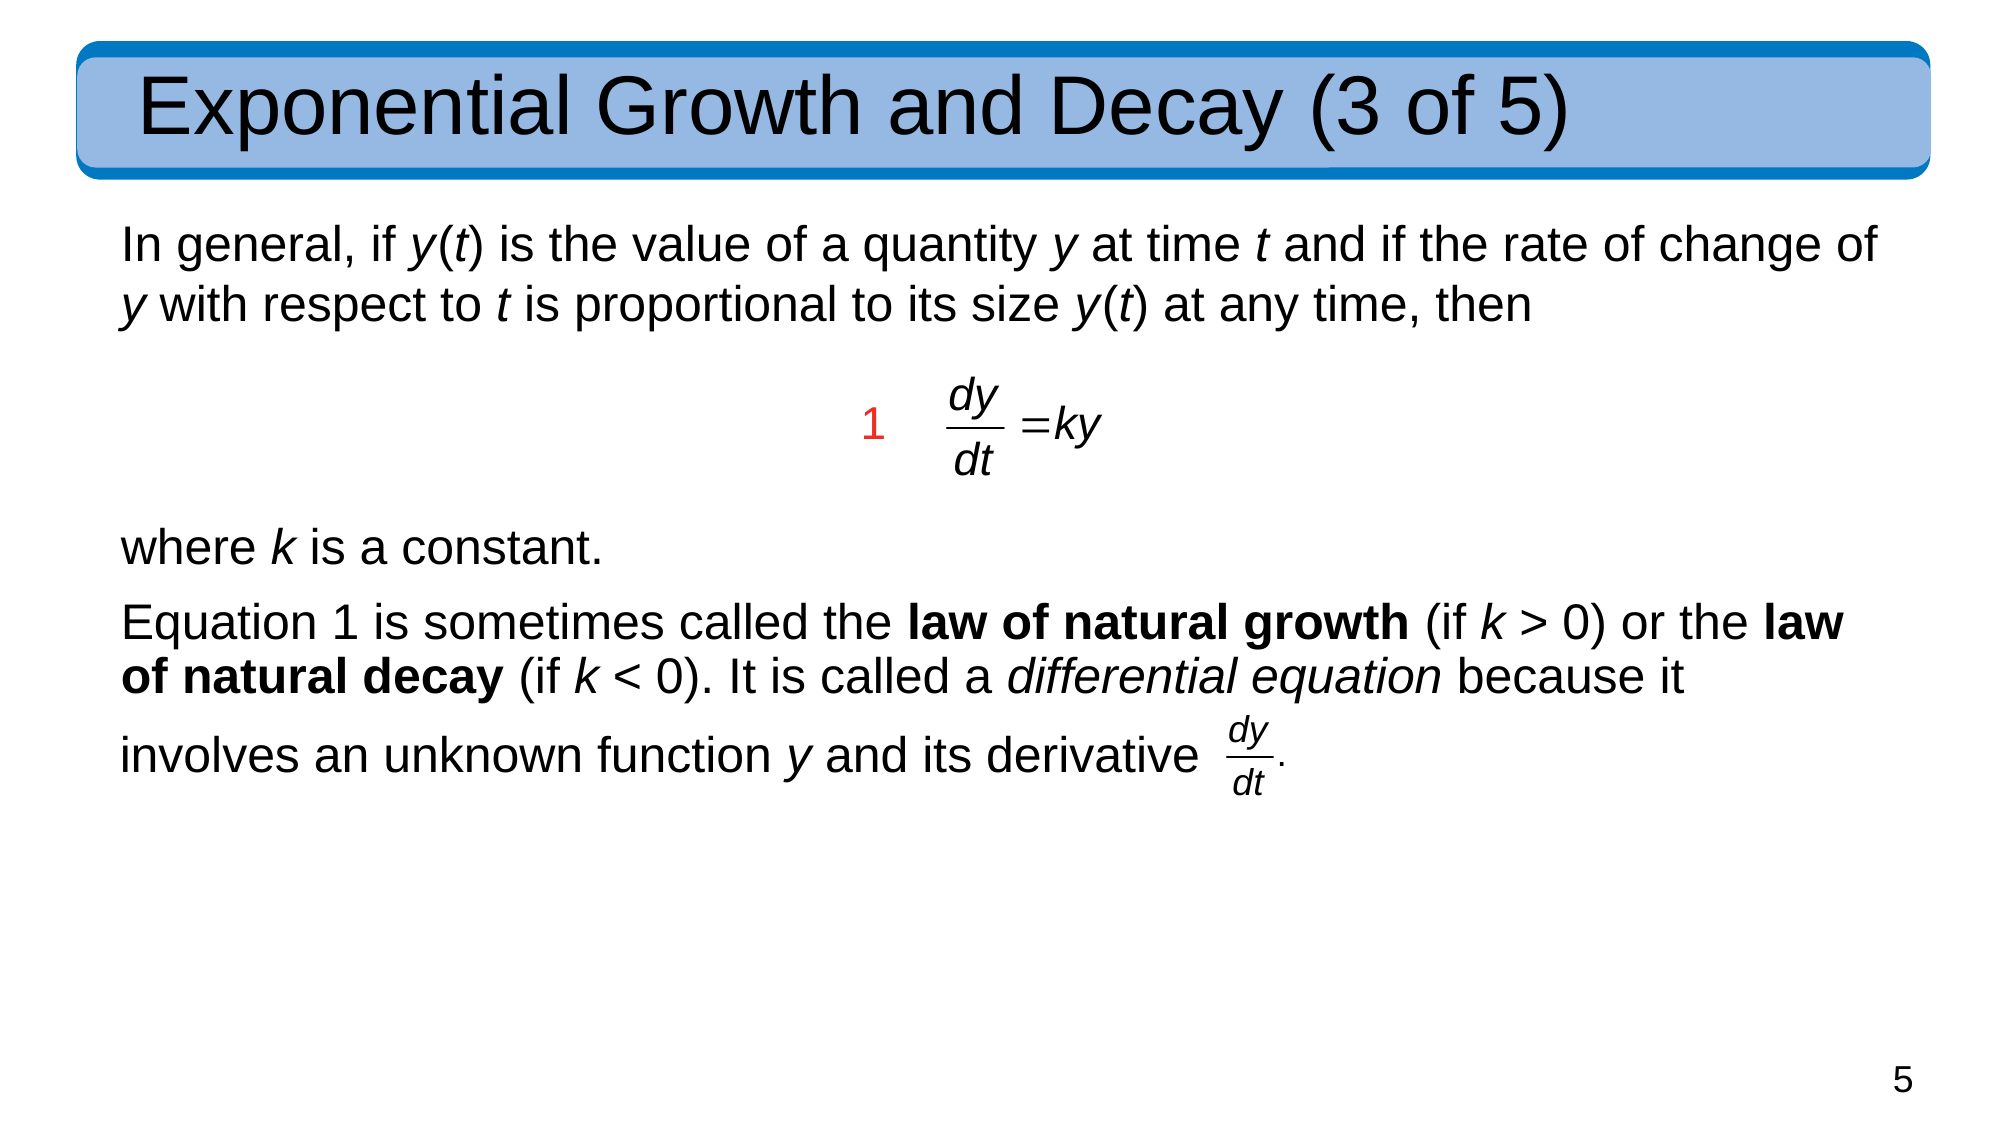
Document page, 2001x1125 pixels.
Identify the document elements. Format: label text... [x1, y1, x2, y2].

list where k is a constant. Equation 1 is sometimes called the law of natural growth (if k > 0) or the law of natural decay (if k < 0). It is called a differential equation because it [120, 521, 1879, 703]
list involves an unknown function y and its derivative [119, 729, 1212, 778]
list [861, 370, 1108, 482]
title Exponential Growth and Decay (3 of 5) [138, 62, 1863, 173]
list In general, if y (t) is the value of a quantity y at time t and if the rate of change of y with respect to t is proportional to its size y (t) at any time, then [120, 211, 1880, 337]
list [1223, 710, 1288, 801]
